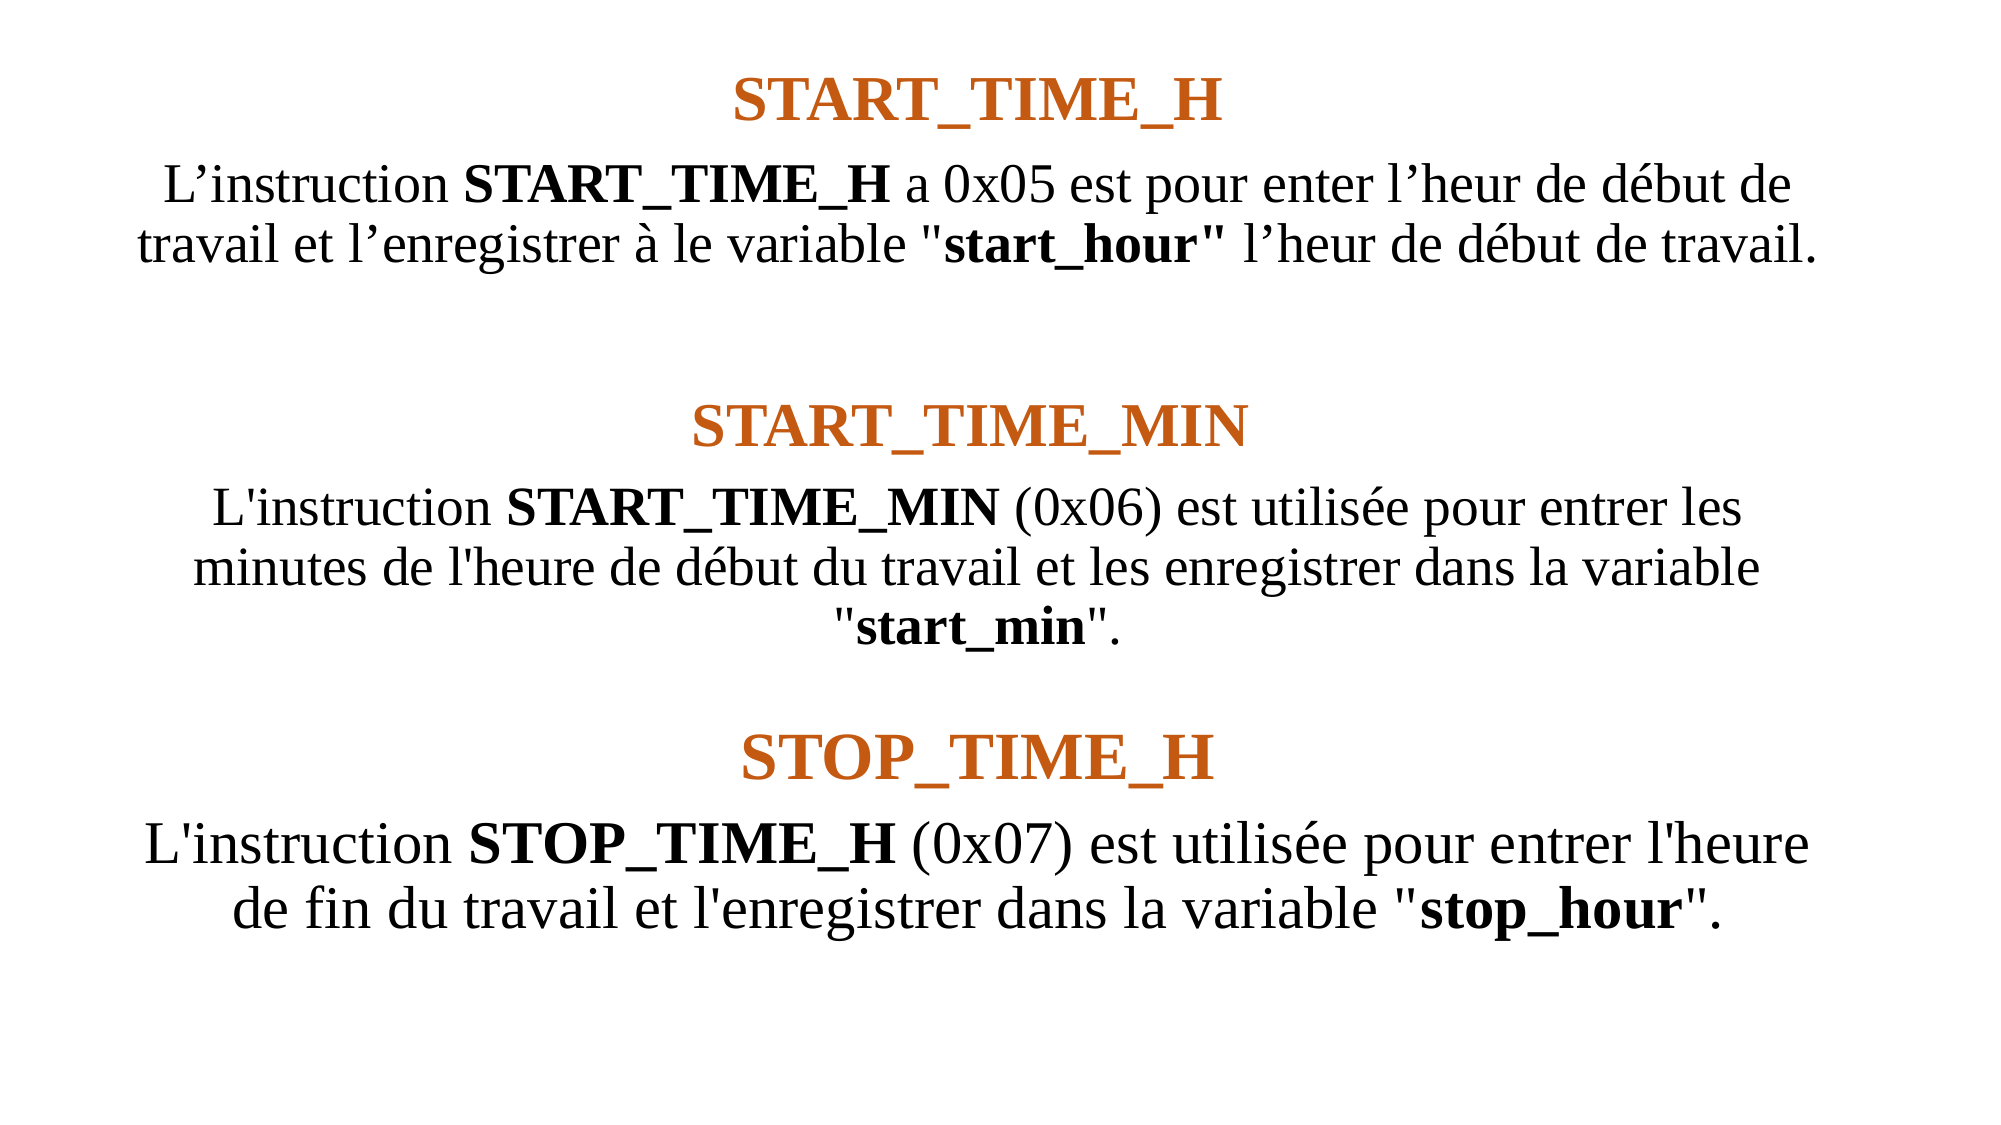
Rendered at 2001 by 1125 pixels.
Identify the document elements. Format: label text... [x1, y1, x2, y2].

text_box START_TIME_MIN L'instruction START_TIME_MIN (0x06) est utilisée pour entrer les minutes de l'heure de début du travail et les enregistrer dans la variable "start_min". [115, 385, 1841, 665]
subtitle START_TIME_H L’instruction START_TIME_H a 0x05 est pour enter l’heur de début de travail et l’enregistrer à le variable "start_hour" l’heur de début de travail. [115, 57, 1841, 337]
text_box STOP_TIME_H L'instruction STOP_TIME_H (0x07) est utilisée pour entrer l'heure de fin du travail et l'enregistrer dans la variable "stop_hour". [115, 714, 1841, 994]
